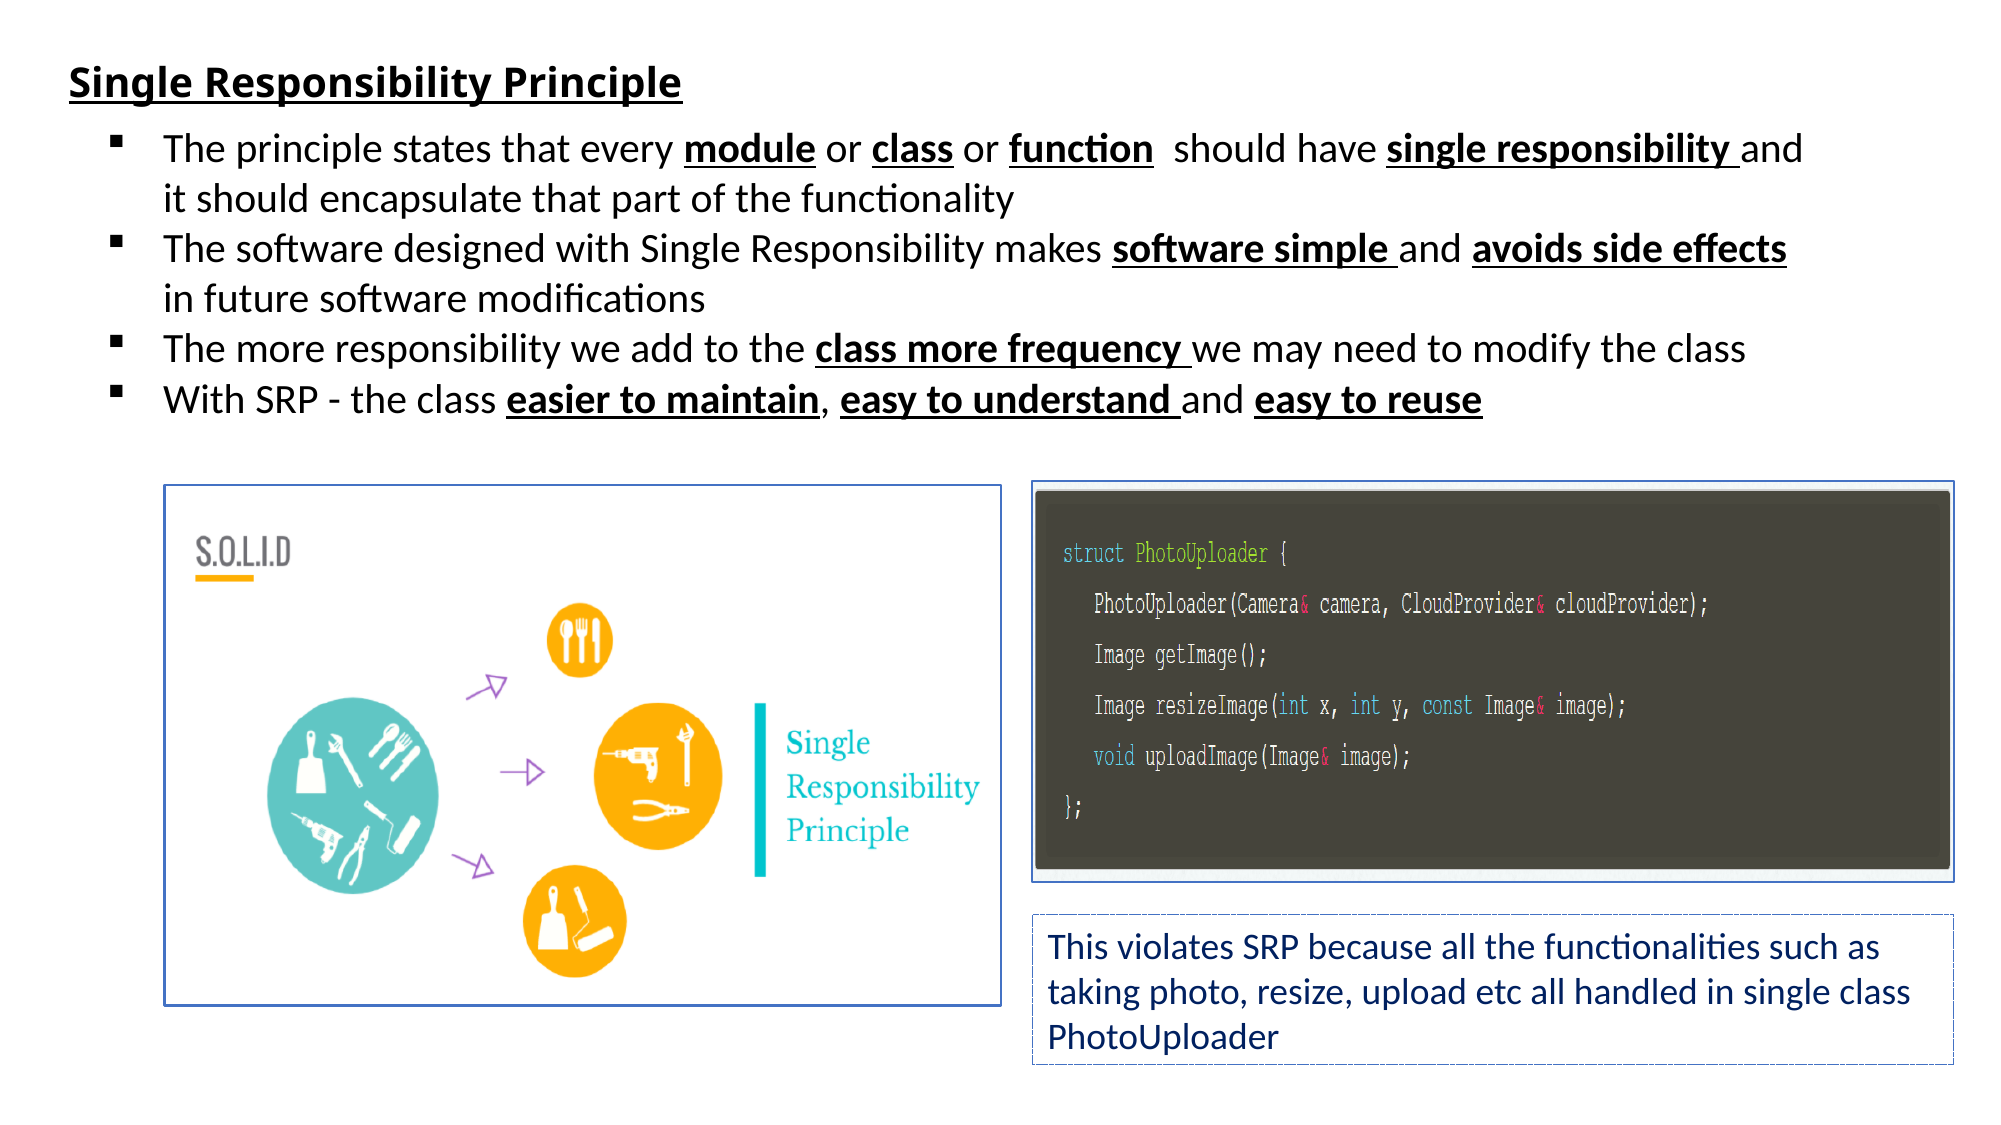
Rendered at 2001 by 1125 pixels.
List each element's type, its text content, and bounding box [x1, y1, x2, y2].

picture [165, 485, 1001, 1005]
text_box This violates SRP because all the functionalities such as taking photo, resize, upload etc all handled in single class PhotoUploader [1032, 914, 1954, 1065]
picture [1032, 482, 1954, 881]
title Single Responsibility Principle [53, 43, 699, 113]
text_box The principle states that every module or class or function should have single responsibility and it should encapsulate that part of the functionality The software designed with Single Responsibility makes software simple and avoids side effects in future software modifications The more responsibility we add to the class more frequency we may need to modify the class With SRP - the class easier to maintain, easy to understand and easy to reuse [17, 113, 1821, 479]
